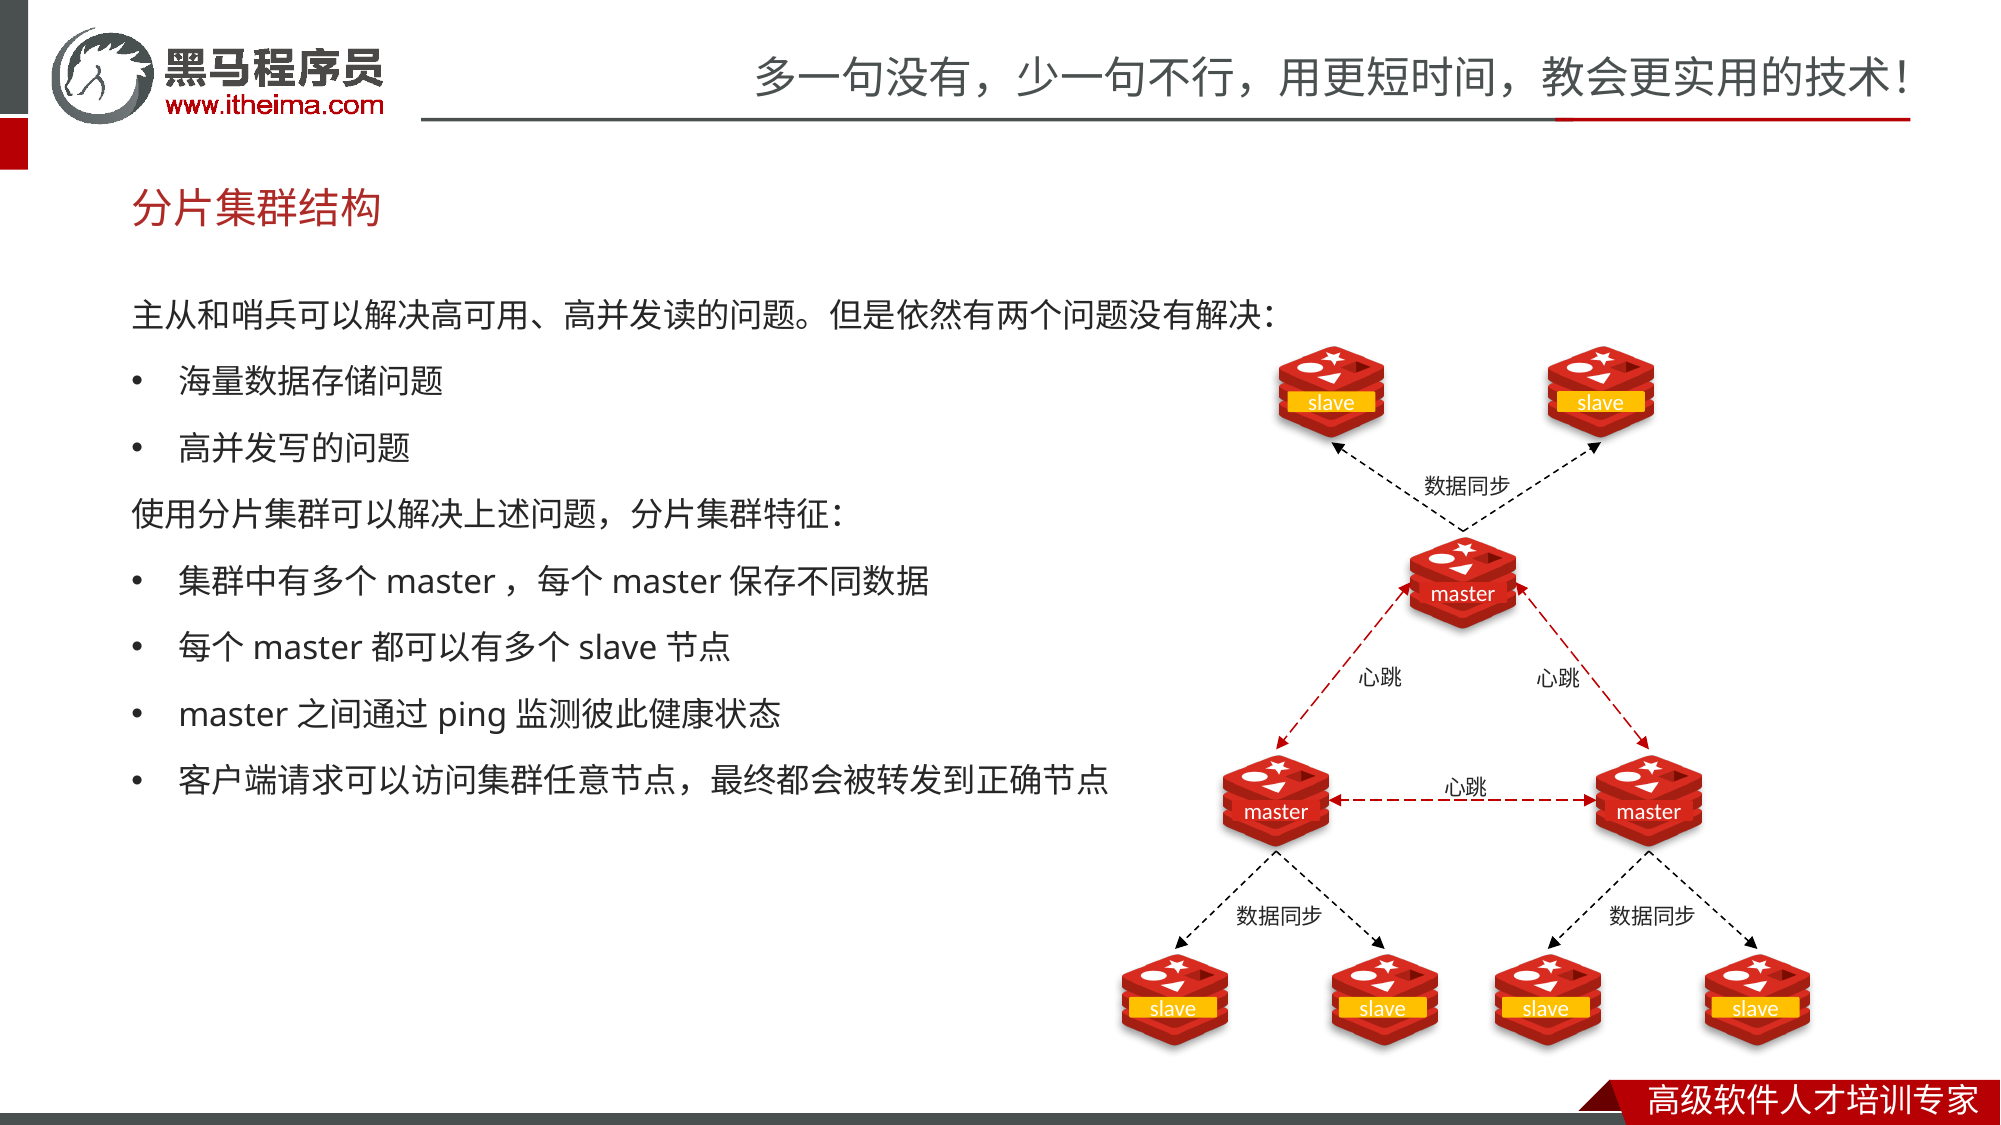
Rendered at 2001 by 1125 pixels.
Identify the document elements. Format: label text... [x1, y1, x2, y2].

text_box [1275, 850, 1385, 950]
picture [1223, 749, 1329, 850]
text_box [1463, 441, 1602, 532]
picture [50, 26, 384, 125]
list 主从和哨兵可以解决高可用、高并发读的问题。但是依然有两个问题没有解决： 海量数据存储问题 高并发写的问题 使用分片集群可以解决上述问题，分片集群特征： 集群中有多个master，每个master保存不同数据 每个master都可以有多个slave节点 master之间通过ping监测彼此健康状态 客户端请求可以访问集群任意节点，最终都会被转发到正确节点 [116, 266, 1872, 900]
picture [1410, 532, 1516, 634]
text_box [1331, 442, 1460, 532]
picture [1122, 948, 1228, 1052]
picture [1278, 340, 1385, 443]
picture [1548, 340, 1654, 443]
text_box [1515, 581, 1650, 750]
text_box 心跳 [1429, 765, 1503, 799]
title 分片集群结构 [116, 164, 1872, 250]
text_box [1547, 850, 1648, 950]
picture [1704, 948, 1811, 1052]
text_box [1275, 581, 1412, 750]
picture [1596, 749, 1702, 850]
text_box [1174, 850, 1275, 950]
picture [1331, 948, 1438, 1052]
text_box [1648, 850, 1758, 950]
picture [1495, 948, 1601, 1052]
